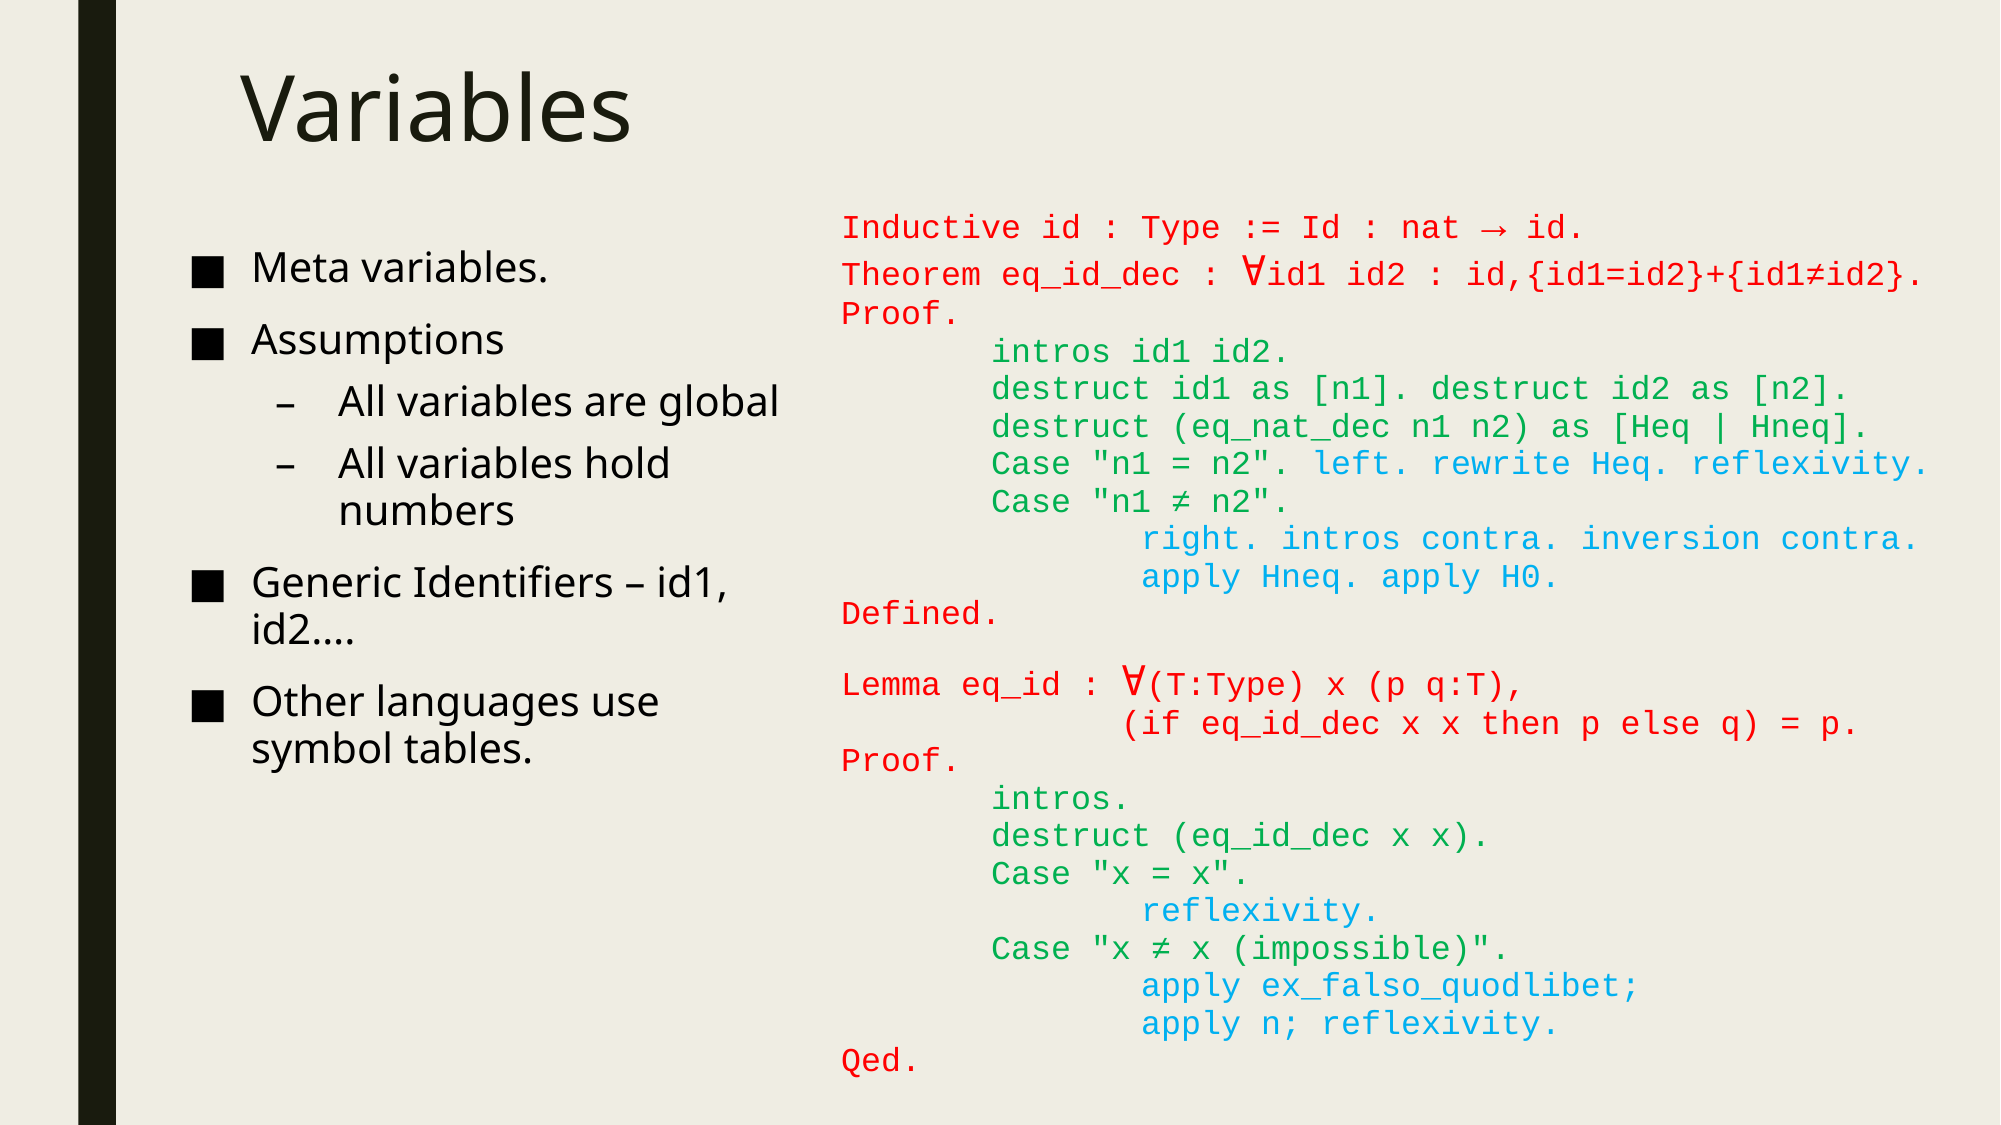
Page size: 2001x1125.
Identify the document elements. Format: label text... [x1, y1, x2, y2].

title Variables [225, 55, 996, 194]
text_box Inductive id : Type := Id : nat → id. Theorem eq_id_dec : ∀id1 id2 : id,{id1=id2}+{id1≠id2}. Proof. intros id1 id2. destruct id1 as [n1]. destruct id2 as [n2]. destruct (eq_nat_dec n1 n2) as [Heq | Hneq]. Case "n1 = n2". left. rewrite Heq. reflexivity. Case "n1 ≠ n2". right. intros contra. inversion contra. apply Hneq. apply H0. Defined. Lemma eq_id : ∀(T:Type) x (p q:T), (if eq_id_dec x x then p else q) = p. Proof. intros. destruct (eq_id_dec x x). Case "x = x". reflexivity. Case "x ≠ x (impossible)". apply ex_falso_quodlibet; apply n; reflexivity. Qed. [826, 193, 1973, 1103]
list Meta variables. Assumptions All variables are global All variables hold numbers Generic Identifiers – id1, id2…. Other languages use symbol tables. [173, 237, 826, 1046]
